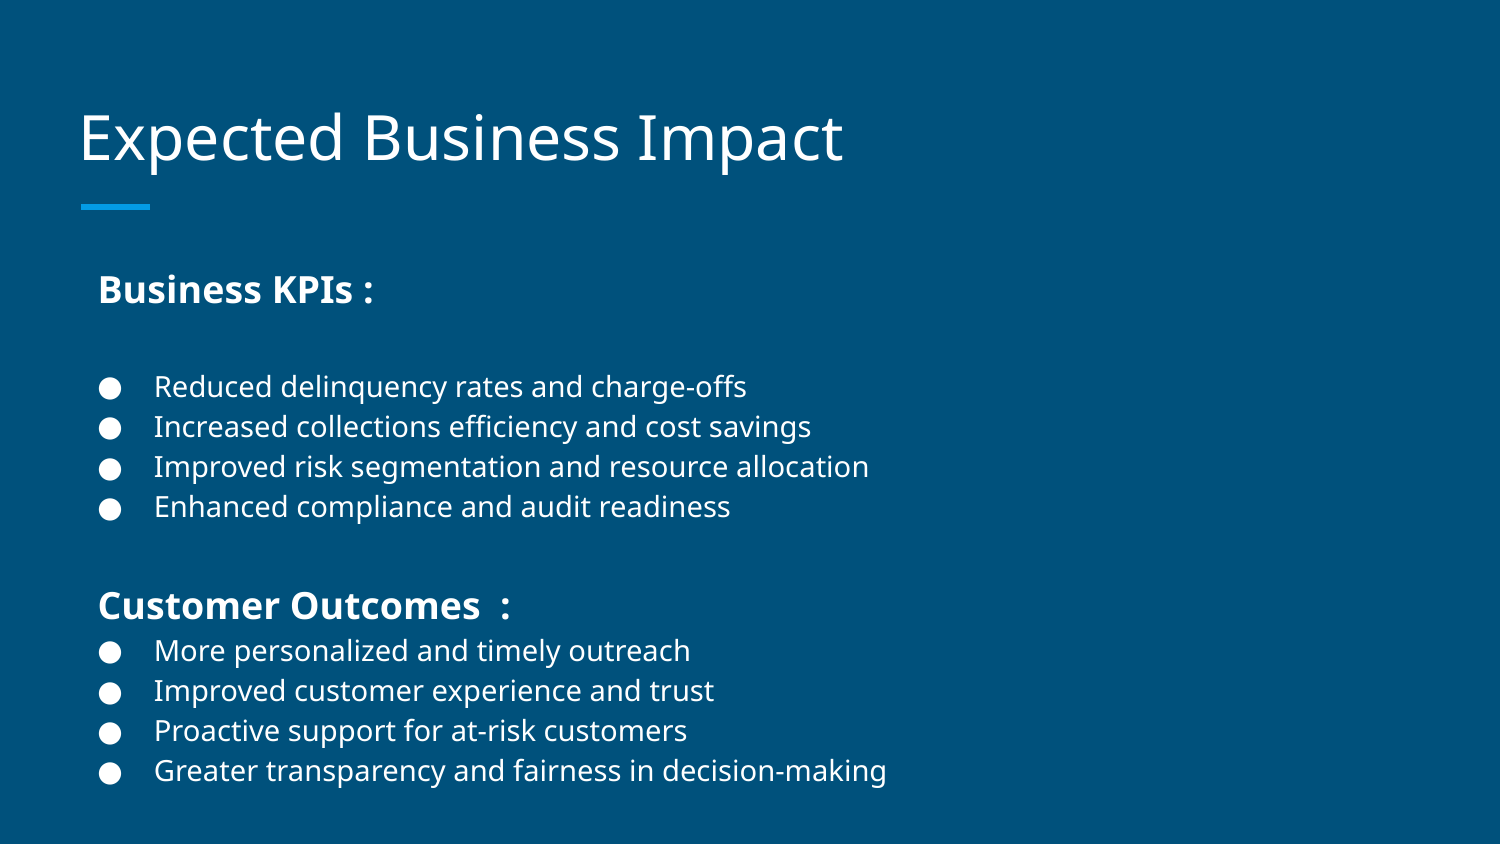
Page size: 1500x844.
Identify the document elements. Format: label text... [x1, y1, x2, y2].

title Expected Business Impact [63, 75, 1437, 188]
list Business KPIs : Reduced delinquency rates and charge-offs Increased collections efficiency and cost savings Improved risk segmentation and resource allocation Enhanced compliance and audit readiness Customer Outcomes : More personalized and timely outreach Improved customer experience and trust Proactive support for at-risk customers Greater transparency and fairness in decision-making [63, 244, 1437, 800]
